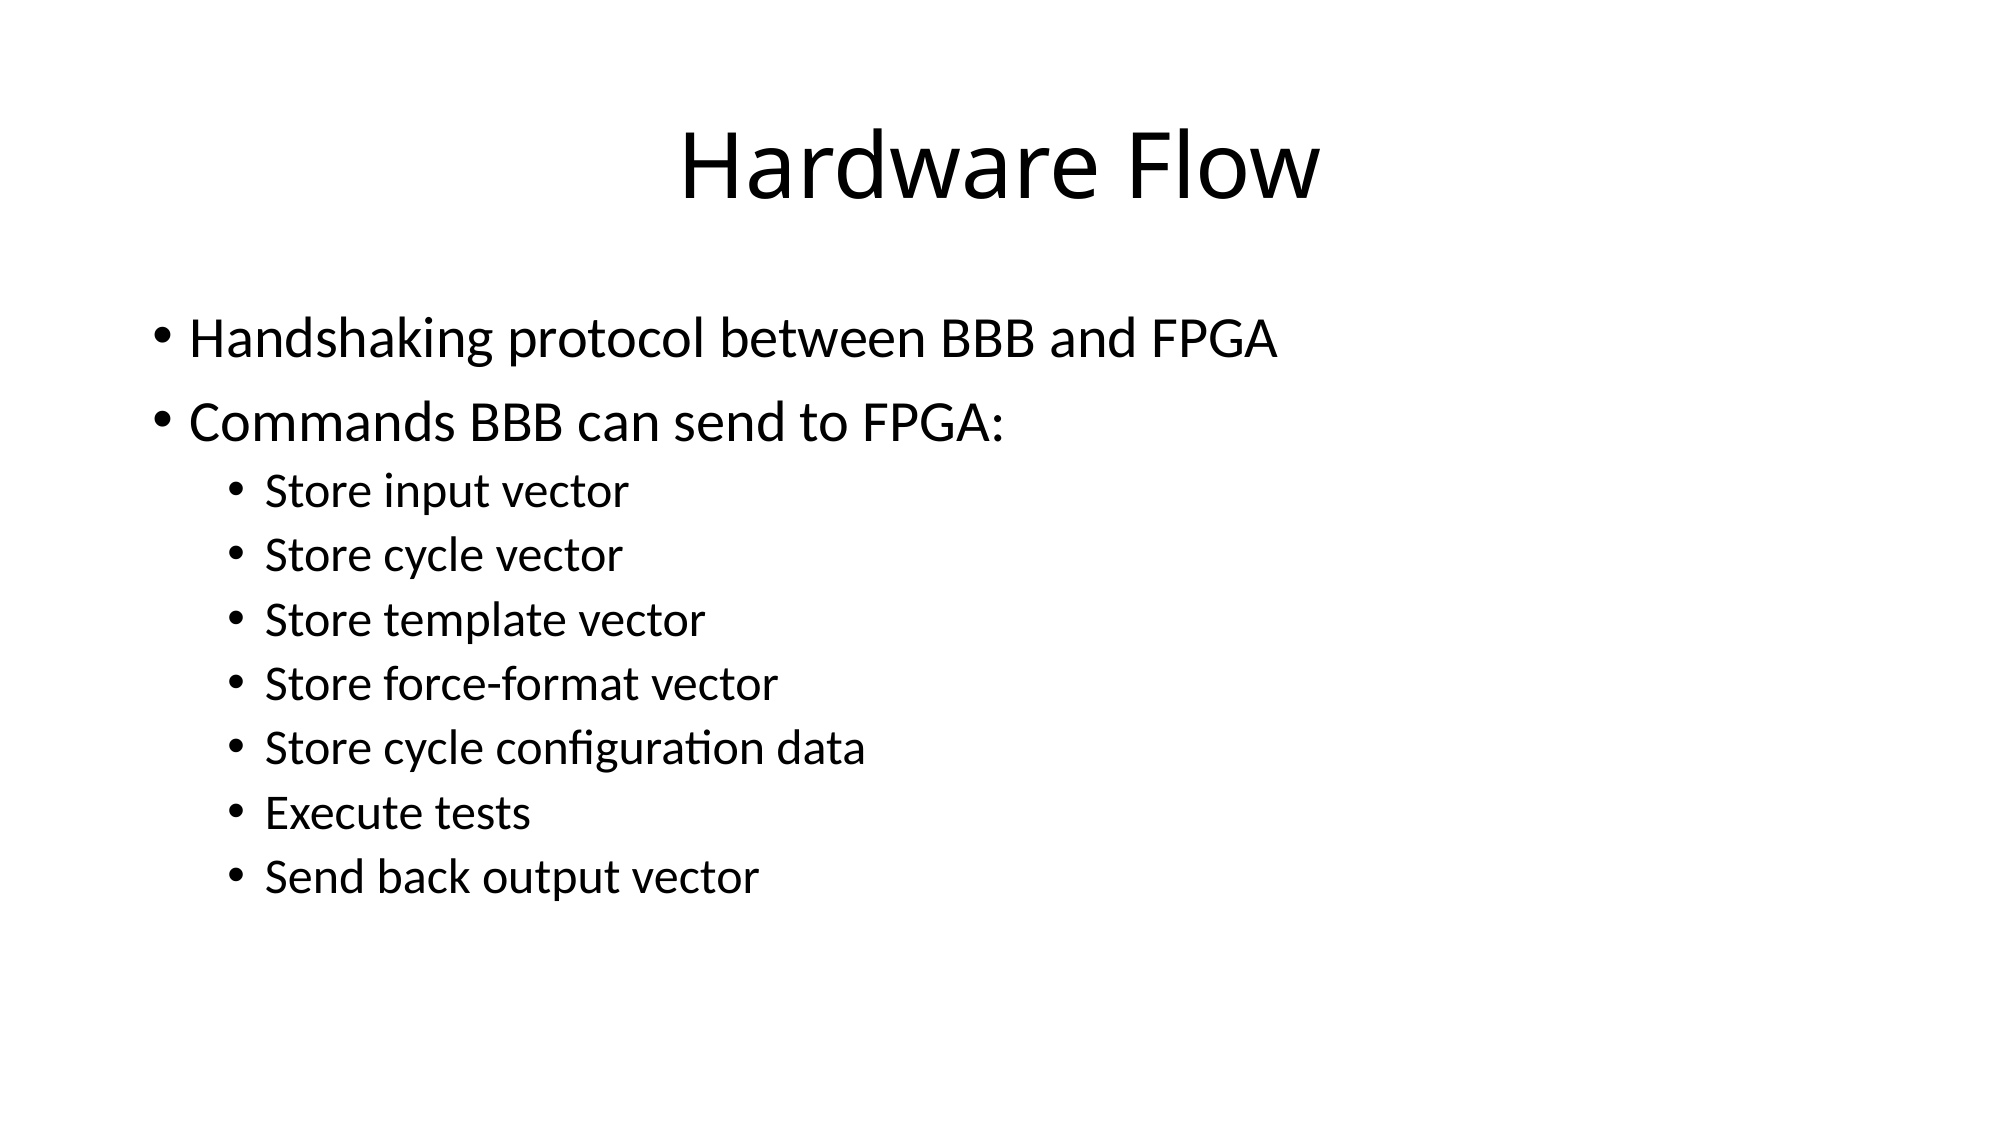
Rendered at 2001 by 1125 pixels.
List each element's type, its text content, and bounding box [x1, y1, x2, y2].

list Handshaking protocol between BBB and FPGA Commands BBB can send to FPGA: Store input vector Store cycle vector Store template vector Store force-format vector Store cycle configuration data Execute tests Send back output vector [137, 299, 1863, 1014]
title Hardware Flow [137, 59, 1863, 278]
